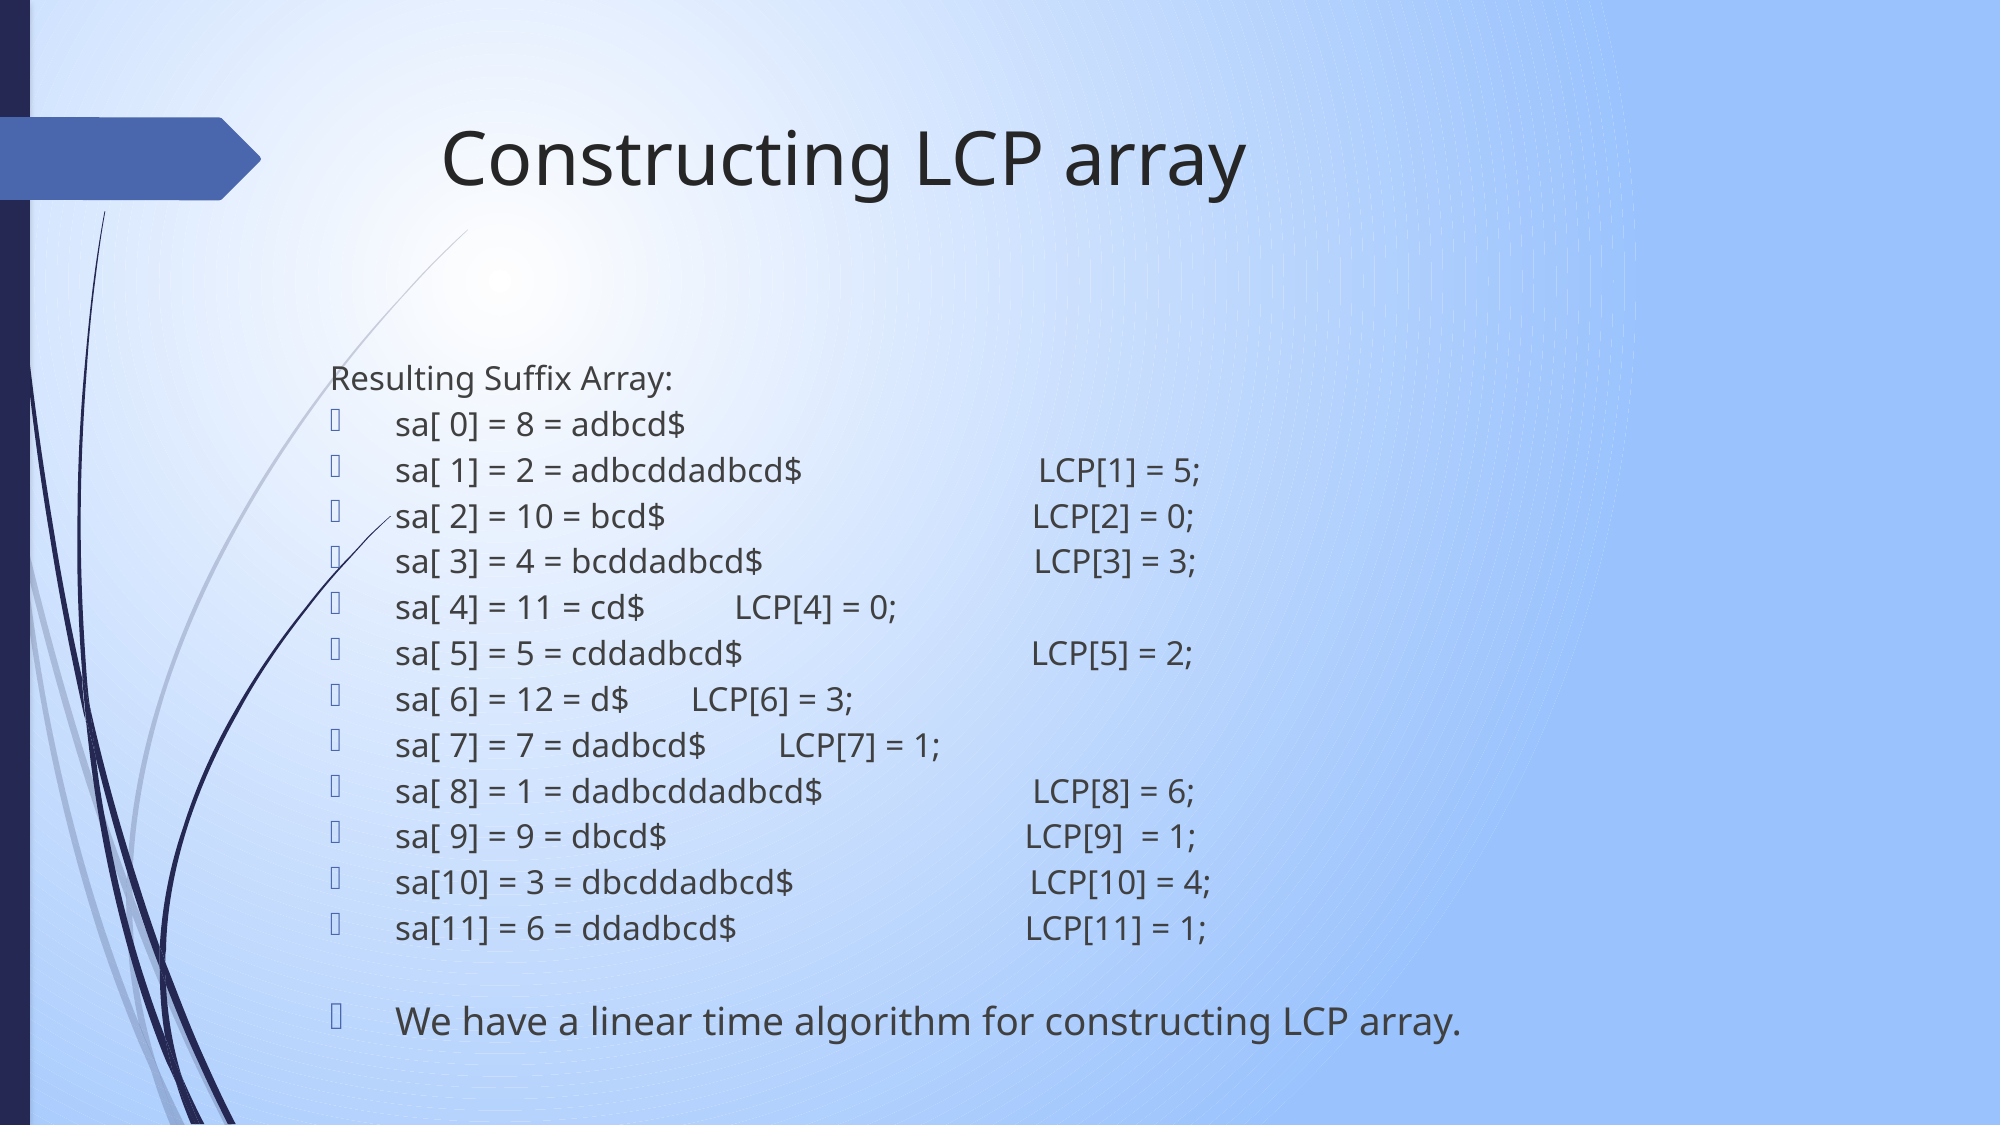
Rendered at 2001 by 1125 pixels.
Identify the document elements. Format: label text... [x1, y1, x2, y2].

list Resulting Suffix Array: sa[ 0] = 8 = adbcd$ sa[ 1] = 2 = adbcddadbcd$ LCP[1] = 5; sa[ 2] = 10 = bcd$ LCP[2] = 0; sa[ 3] = 4 = bcddadbcd$ LCP[3] = 3; sa[ 4] = 11 = cd$ LCP[4] = 0; sa[ 5] = 5 = cddadbcd$ LCP[5] = 2; sa[ 6] = 12 = d$ LCP[6] = 3; sa[ 7] = 7 = dadbcd$ LCP[7] = 1; sa[ 8] = 1 = dadbcddadbcd$ LCP[8] = 6; sa[ 9] = 9 = dbcd$ LCP[9] = 1; sa[10] = 3 = dbcddadbcd$ LCP[10] = 4; sa[11] = 6 = ddadbcd$ LCP[11] = 1; We have a linear time algorithm for constructing LCP array. [314, 350, 1888, 1057]
title Constructing LCP array [425, 102, 1888, 313]
